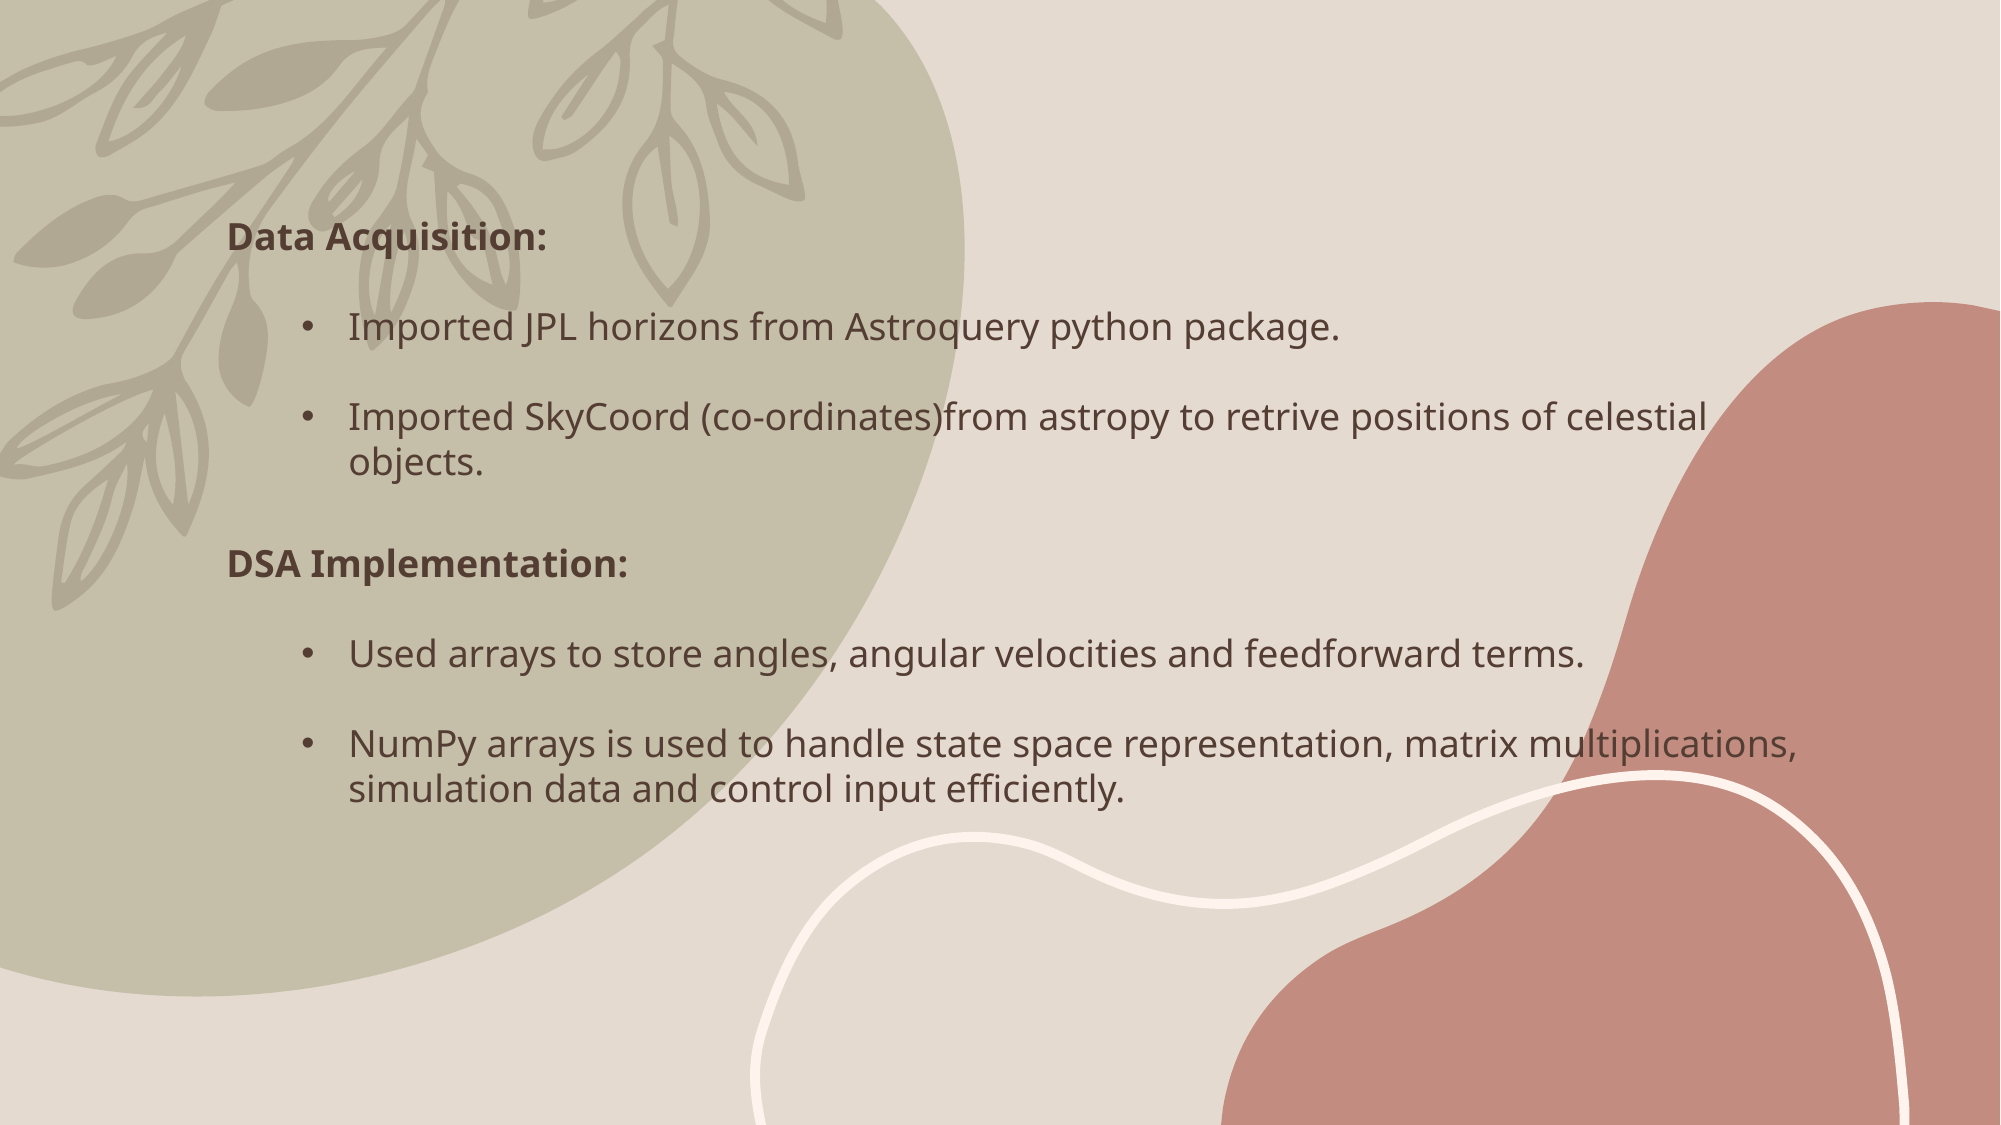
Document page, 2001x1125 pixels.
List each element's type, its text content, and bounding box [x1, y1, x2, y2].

text_box Data Acquisition: Imported JPL horizons from Astroquery python package. Imported SkyCoord (co-ordinates)from astropy to retrive positions of celestial objects. [211, 205, 1849, 532]
text_box DSA Implementation: Used arrays to store angles, angular velocities and feedforward terms. NumPy arrays is used to handle state space representation, matrix multiplications, simulation data and control input efficiently. [211, 532, 1849, 862]
